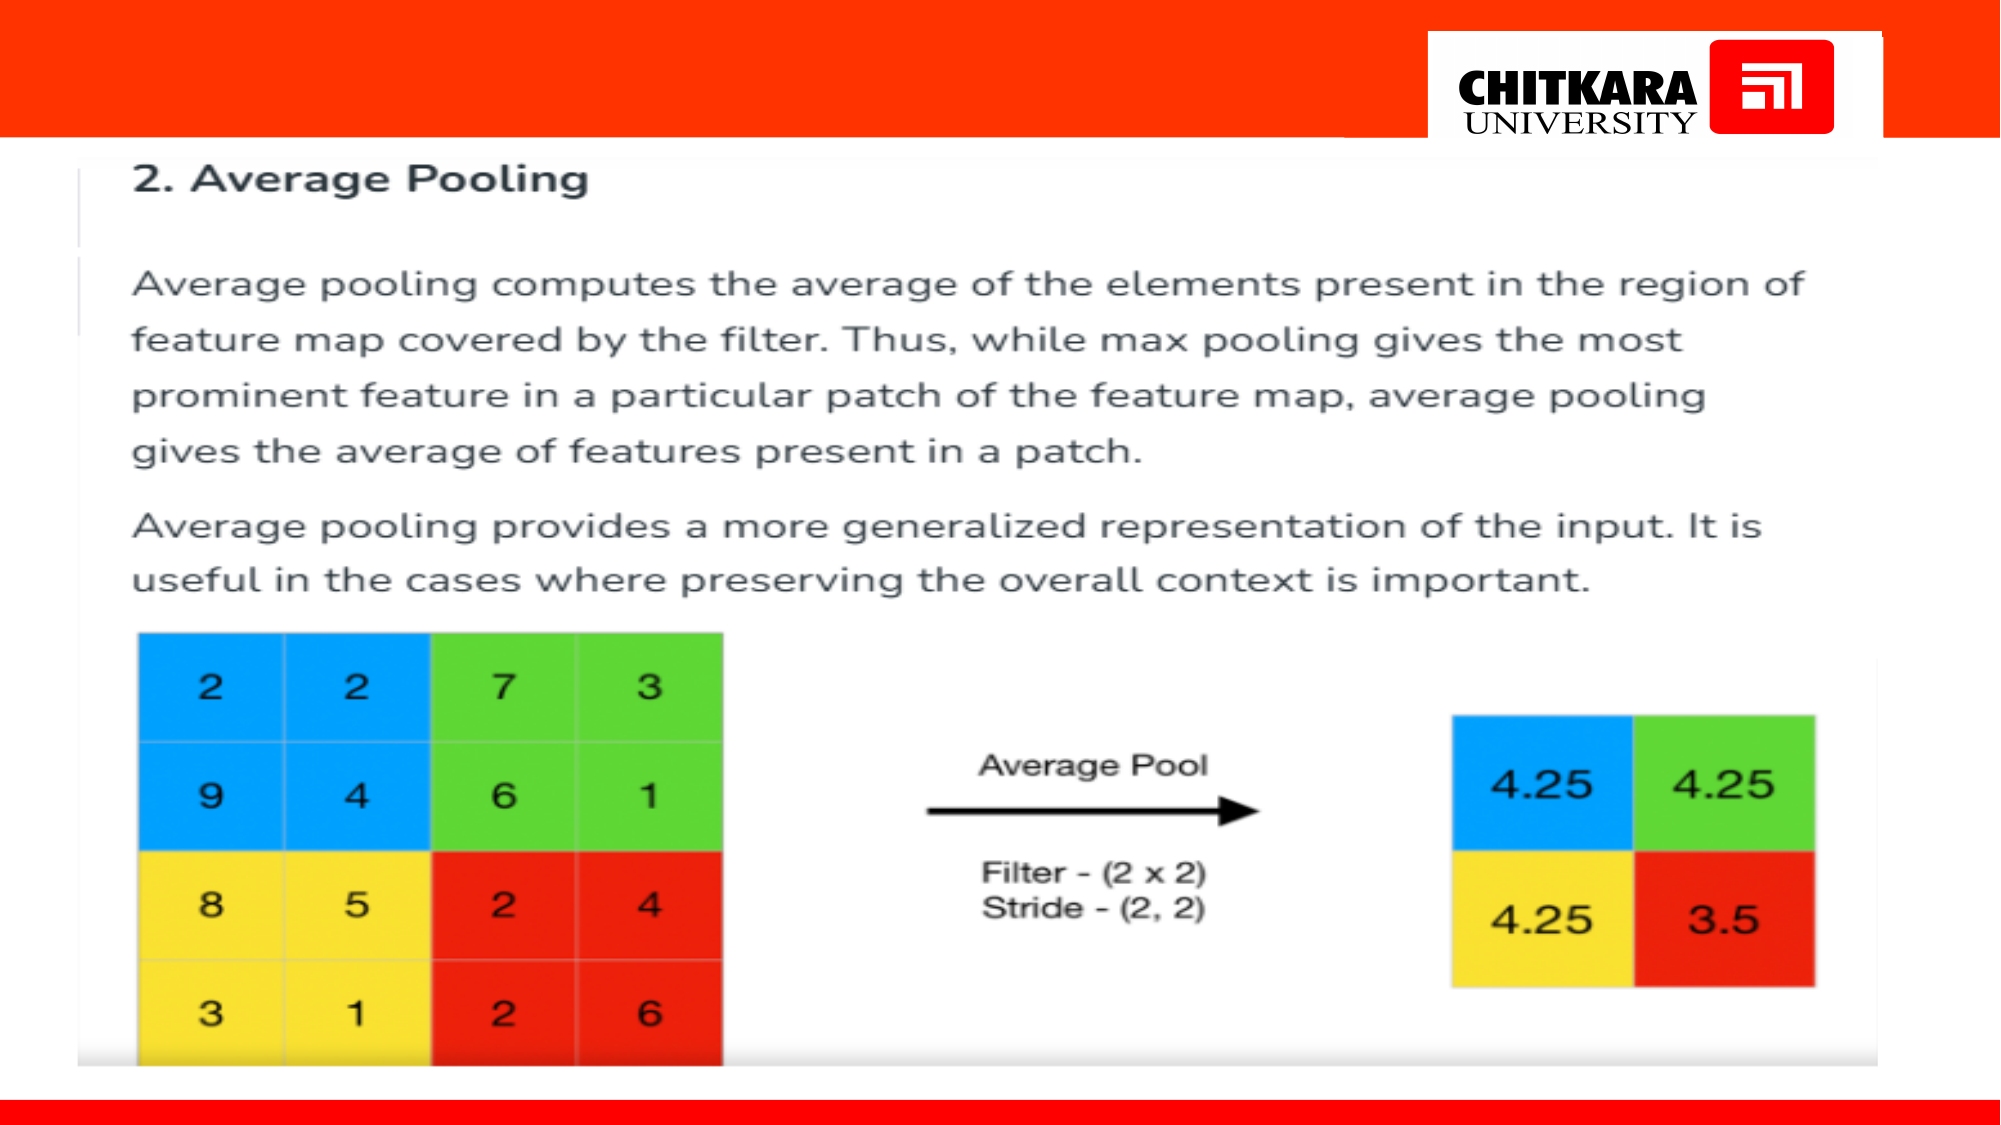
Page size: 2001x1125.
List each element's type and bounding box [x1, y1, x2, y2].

picture [1433, 37, 1854, 138]
picture [77, 157, 1878, 1094]
